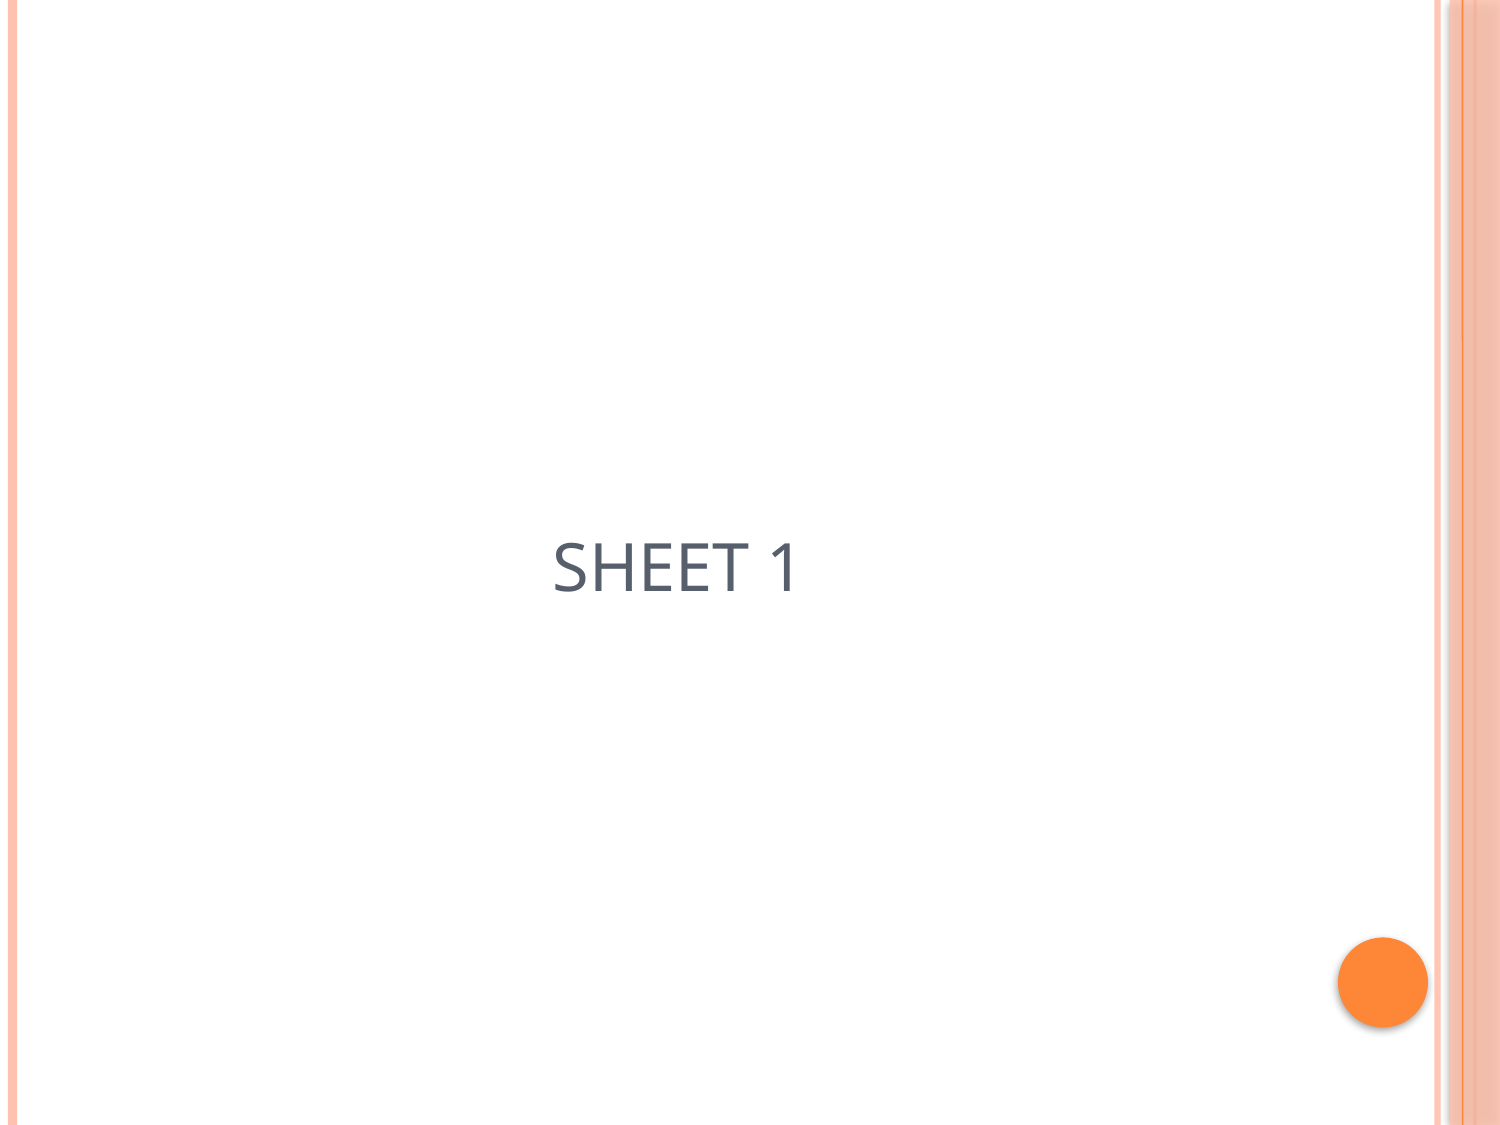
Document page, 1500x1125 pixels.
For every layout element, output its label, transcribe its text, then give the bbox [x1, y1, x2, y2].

title Sheet 1 [75, 425, 1300, 613]
